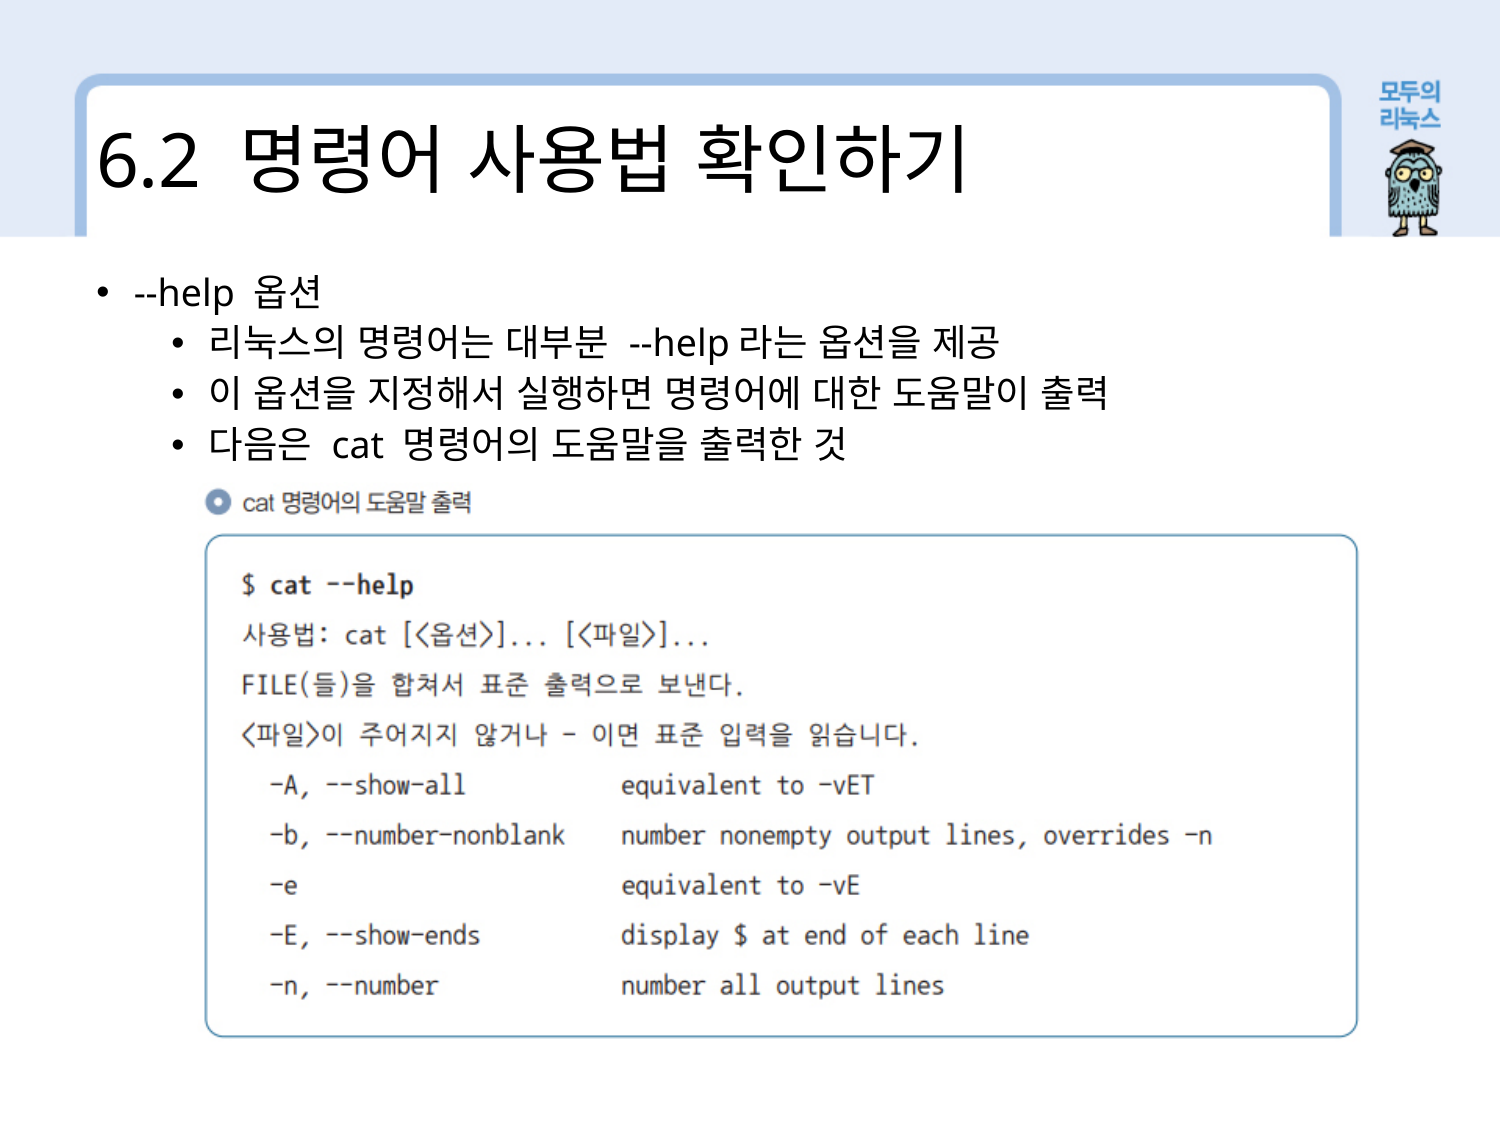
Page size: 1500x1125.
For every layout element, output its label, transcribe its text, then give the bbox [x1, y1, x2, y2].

text_box 6.2 명령어 사용법 확인하기 [81, 115, 1335, 221]
text_box --help 옵션 리눅스의 명령어는 대부분 --help라는 옵션을 제공 이 옵션을 지정해서 실행하면 명령어에 대한 도움말이 출력 다음은 cat 명령어의 도움말을 출력한 것 [81, 266, 1335, 1024]
picture [0, 0, 1500, 1125]
